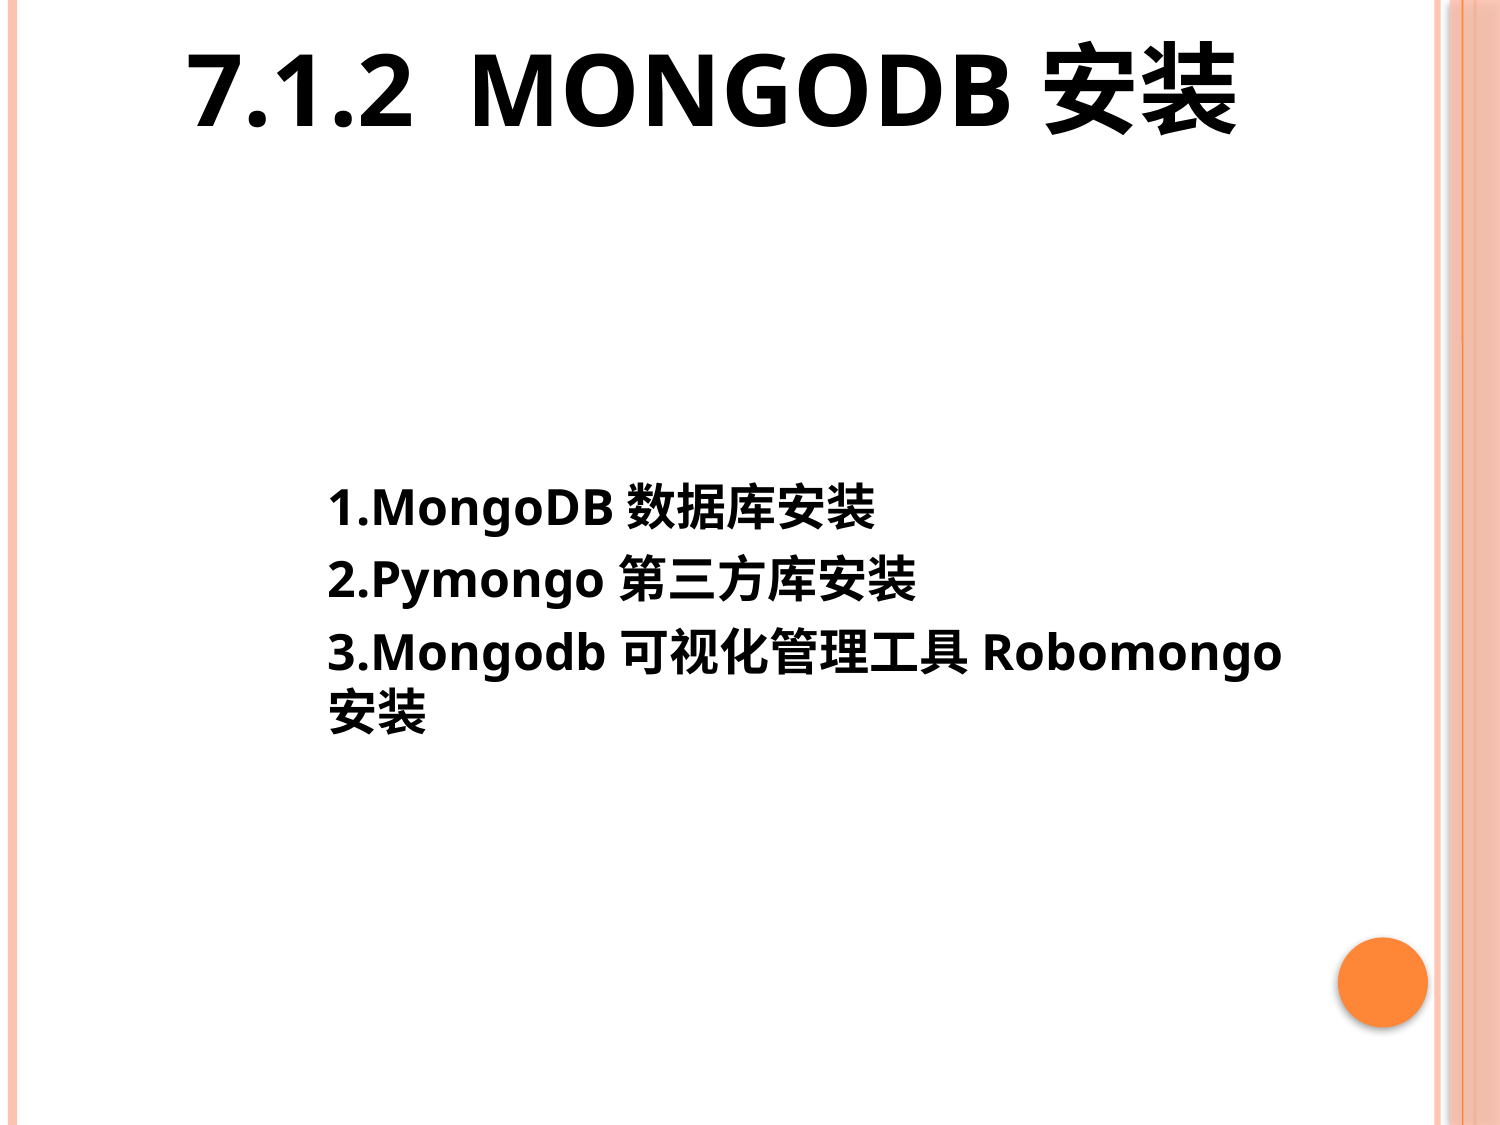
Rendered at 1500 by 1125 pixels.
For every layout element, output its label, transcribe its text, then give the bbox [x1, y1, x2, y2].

list 1.MongoDB数据库安装 2.Pymongo第三方库安装 3.Mongodb可视化管理工具Robomongo安装 [312, 468, 1329, 1020]
title 7.1.2 MongoDB安装 [100, 0, 1326, 155]
